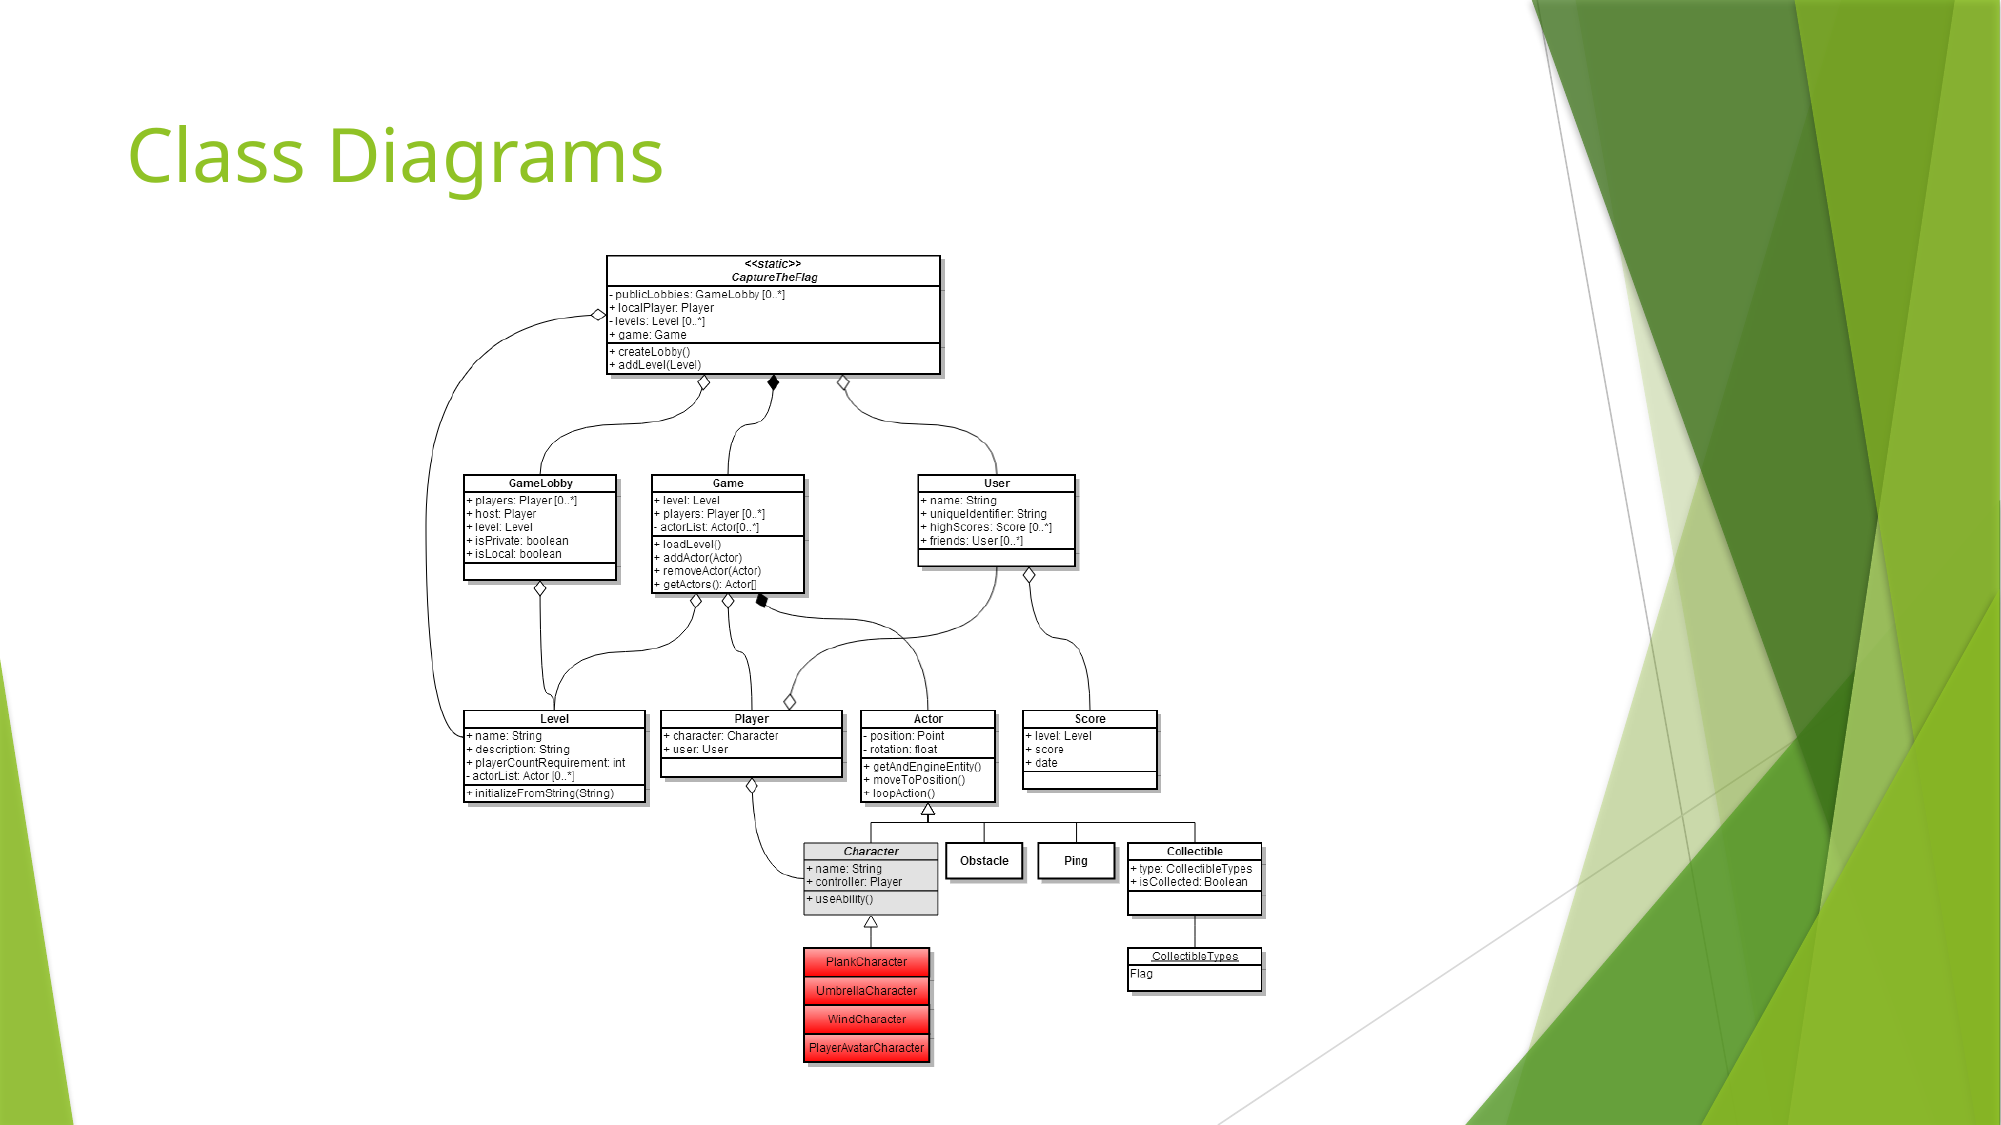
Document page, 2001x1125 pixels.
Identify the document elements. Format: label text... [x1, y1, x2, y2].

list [412, 235, 1283, 1081]
title Class Diagrams [111, 99, 1522, 317]
